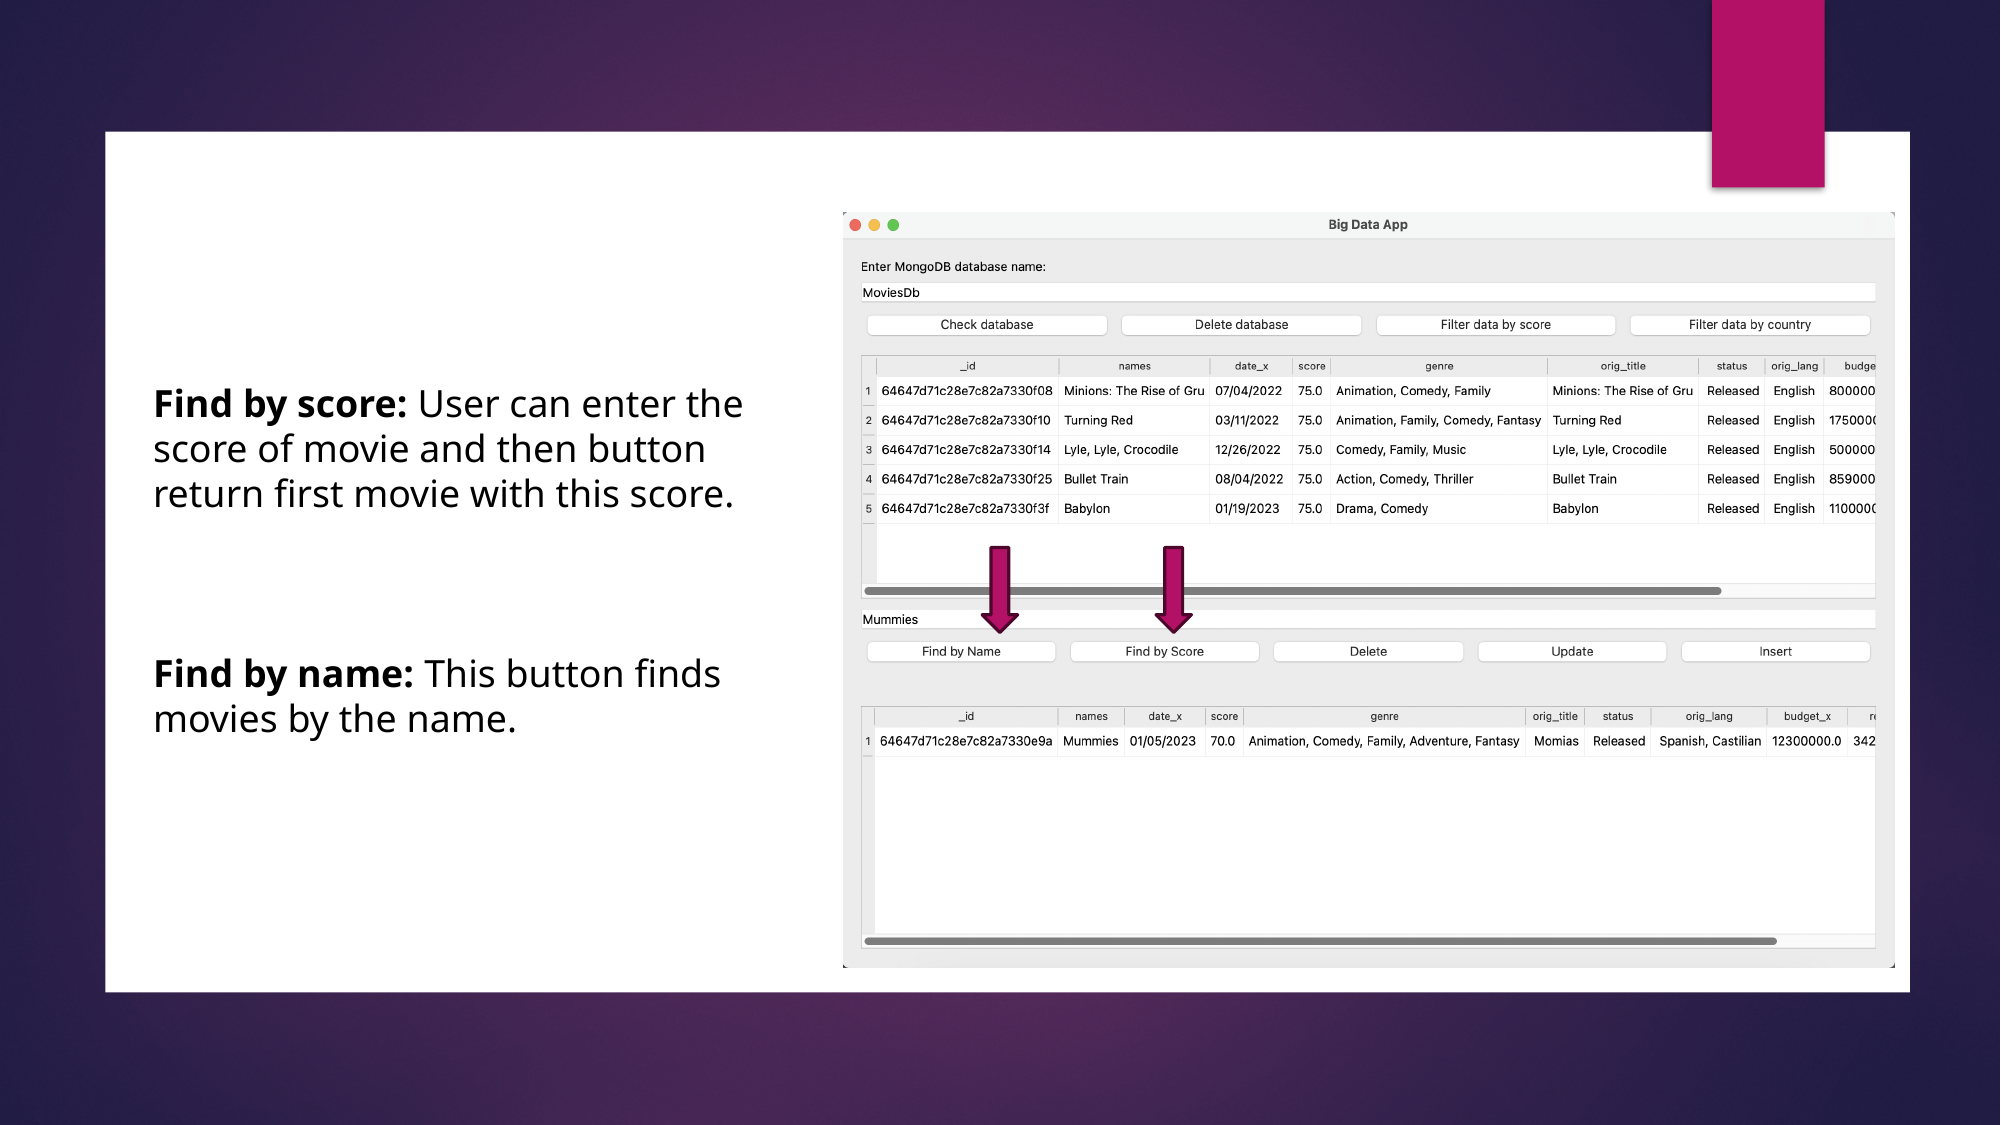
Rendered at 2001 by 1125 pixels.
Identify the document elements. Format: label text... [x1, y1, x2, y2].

text_box [0, 0, 2000, 1125]
text_box [104, 130, 1911, 994]
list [843, 211, 1895, 968]
text_box [1711, 0, 1825, 188]
text_box Find by score: User can enter the score of movie and then button return first movie with this score. Find by name: This button finds movies by the name. [138, 372, 829, 748]
